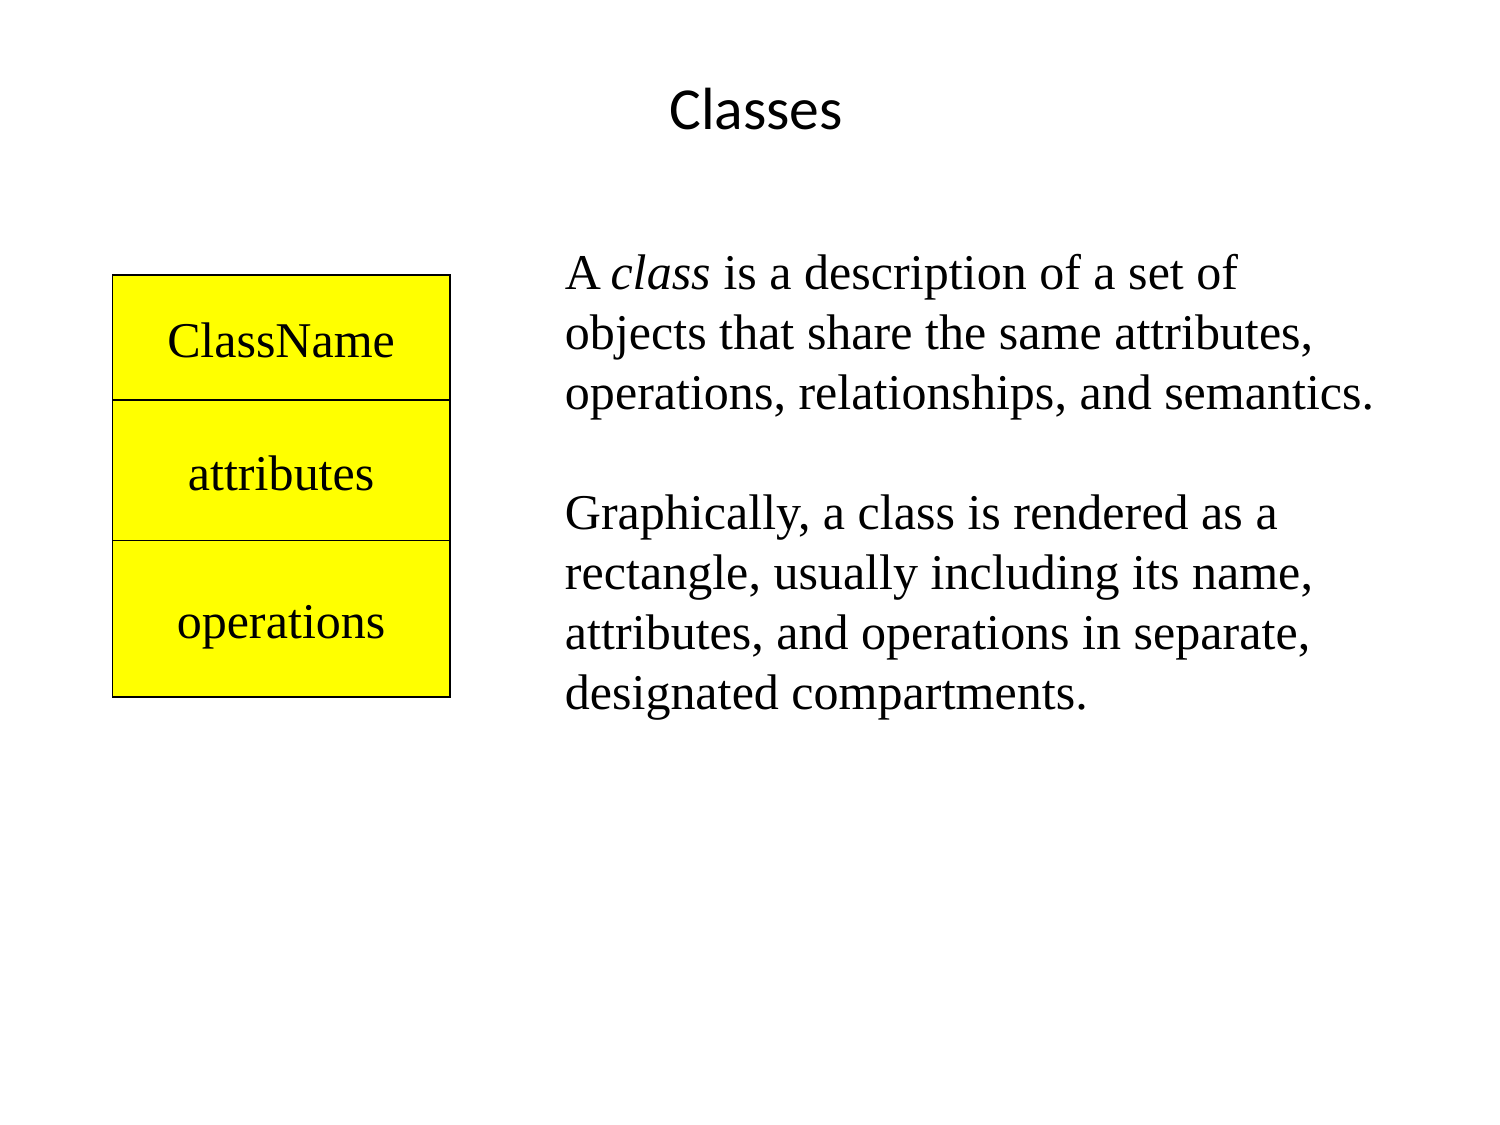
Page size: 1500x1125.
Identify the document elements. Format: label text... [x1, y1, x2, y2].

text_box A class is a description of a set of objects that share the same attributes, operations, relationships, and semantics. Graphically, a class is rendered as a rectangle, usually including its name, attributes, and operations in separate, designated compartments. [549, 231, 1460, 727]
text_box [112, 274, 451, 698]
title Classes [112, 62, 1400, 150]
